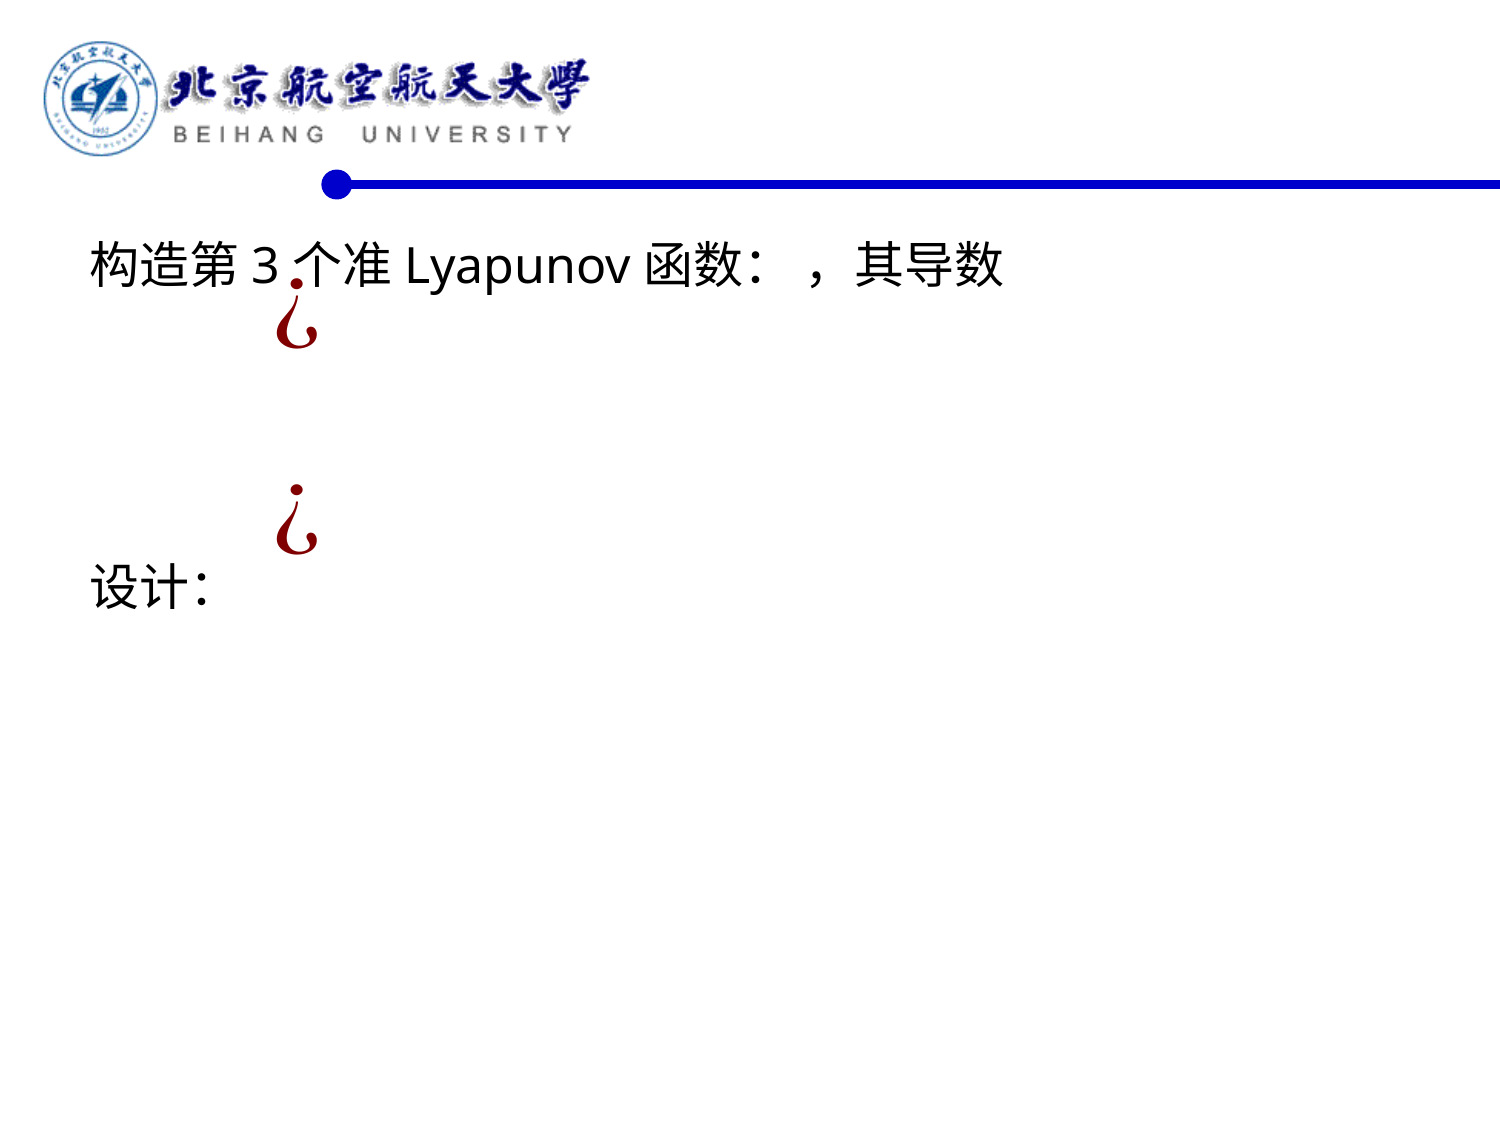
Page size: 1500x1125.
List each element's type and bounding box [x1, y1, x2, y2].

picture [41, 37, 610, 161]
text_box [100, 224, 1451, 413]
